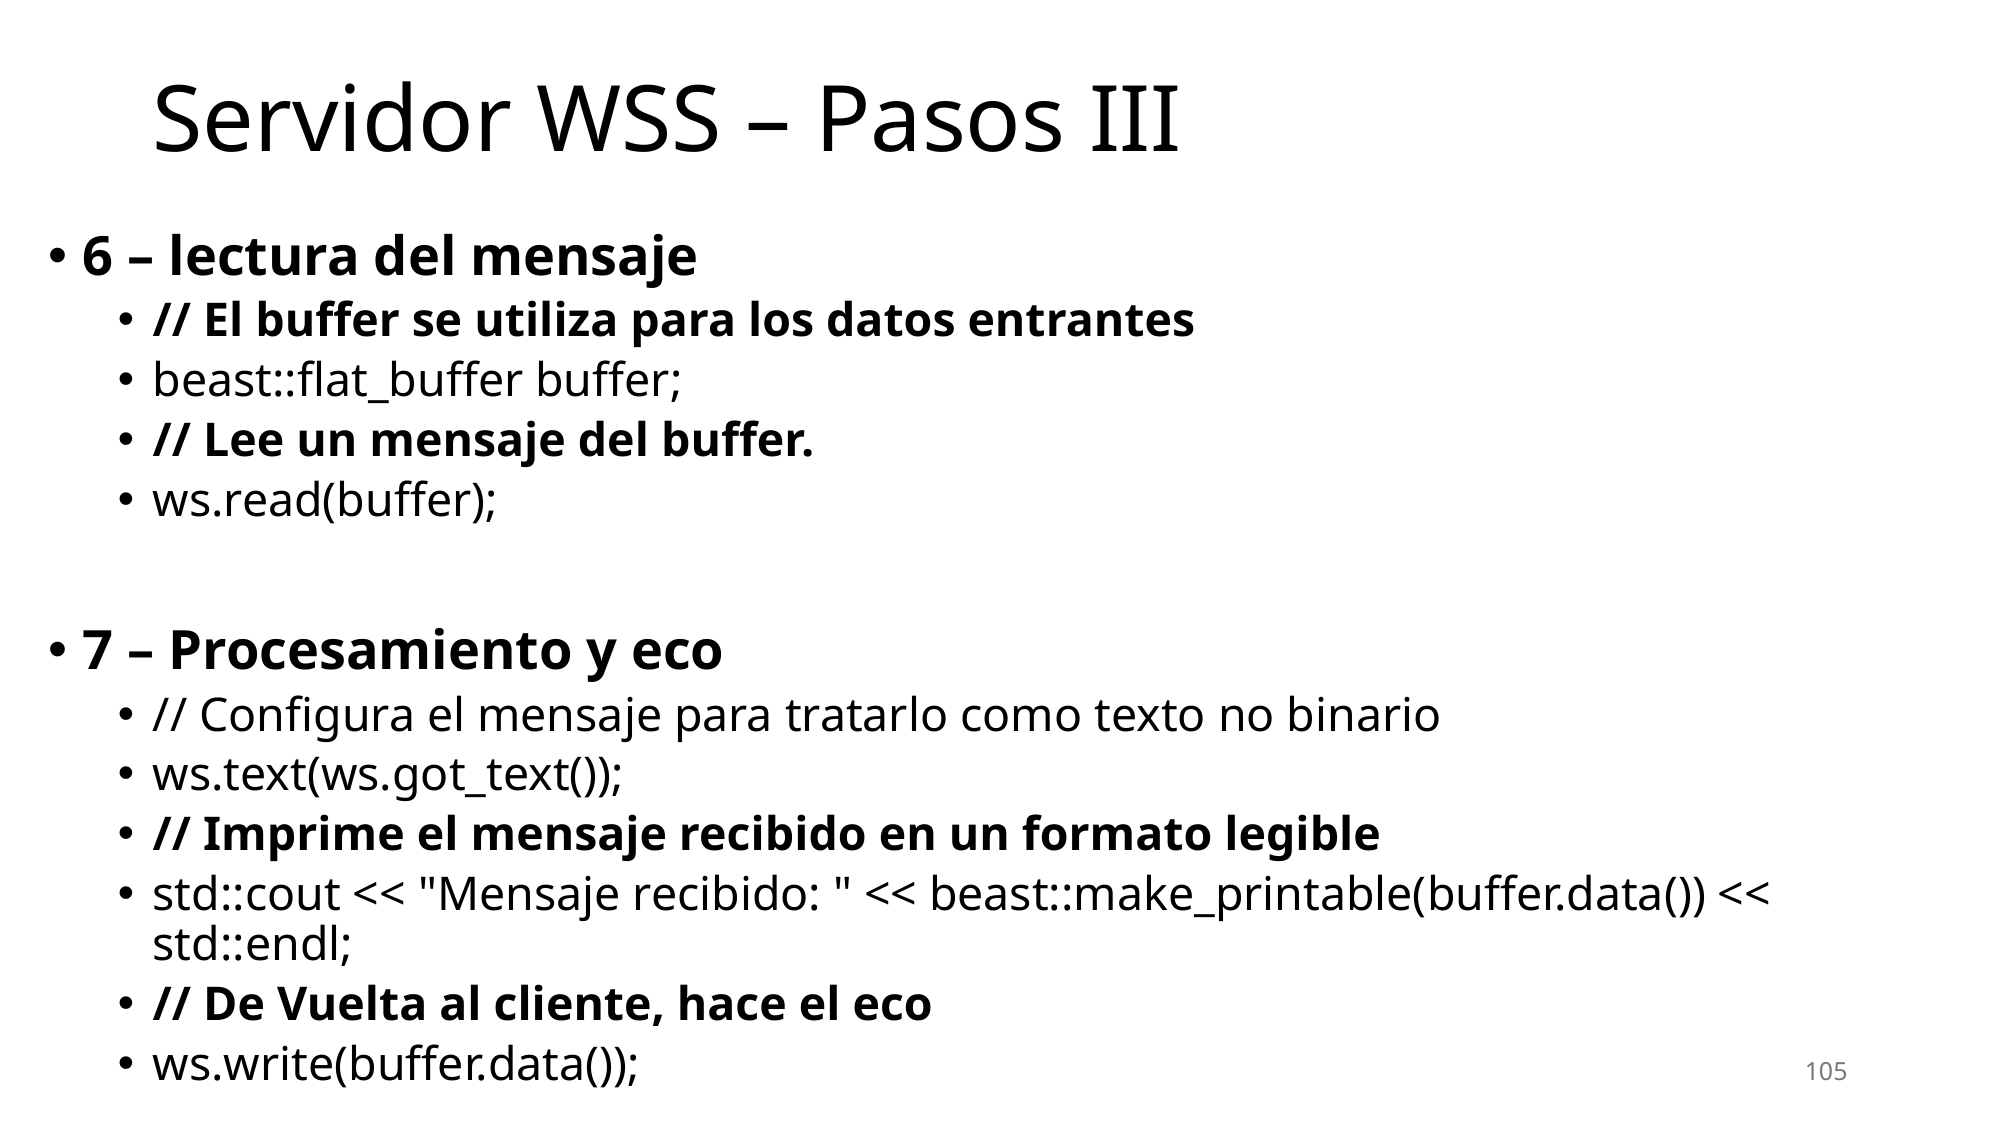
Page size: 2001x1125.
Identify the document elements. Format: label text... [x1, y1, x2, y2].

list 6 – lectura del mensaje // El buffer se utiliza para los datos entrantes beast::flat_buffer buffer; // Lee un mensaje del buffer. ws.read(buffer); 7 – Procesamiento y eco // Configura el mensaje para tratarlo como texto no binario ws.text(ws.got_text()); // Imprime el mensaje recibido en un formato legible std::cout << "Mensaje recibido: " << beast::make_printable(buffer.data()) << std::endl; // De Vuelta al cliente, hace el eco ws.write(buffer.data()); [33, 221, 1930, 1103]
title Servidor WSS – Pasos III [137, 59, 1863, 185]
slide_number 105 [1412, 1042, 1863, 1103]
